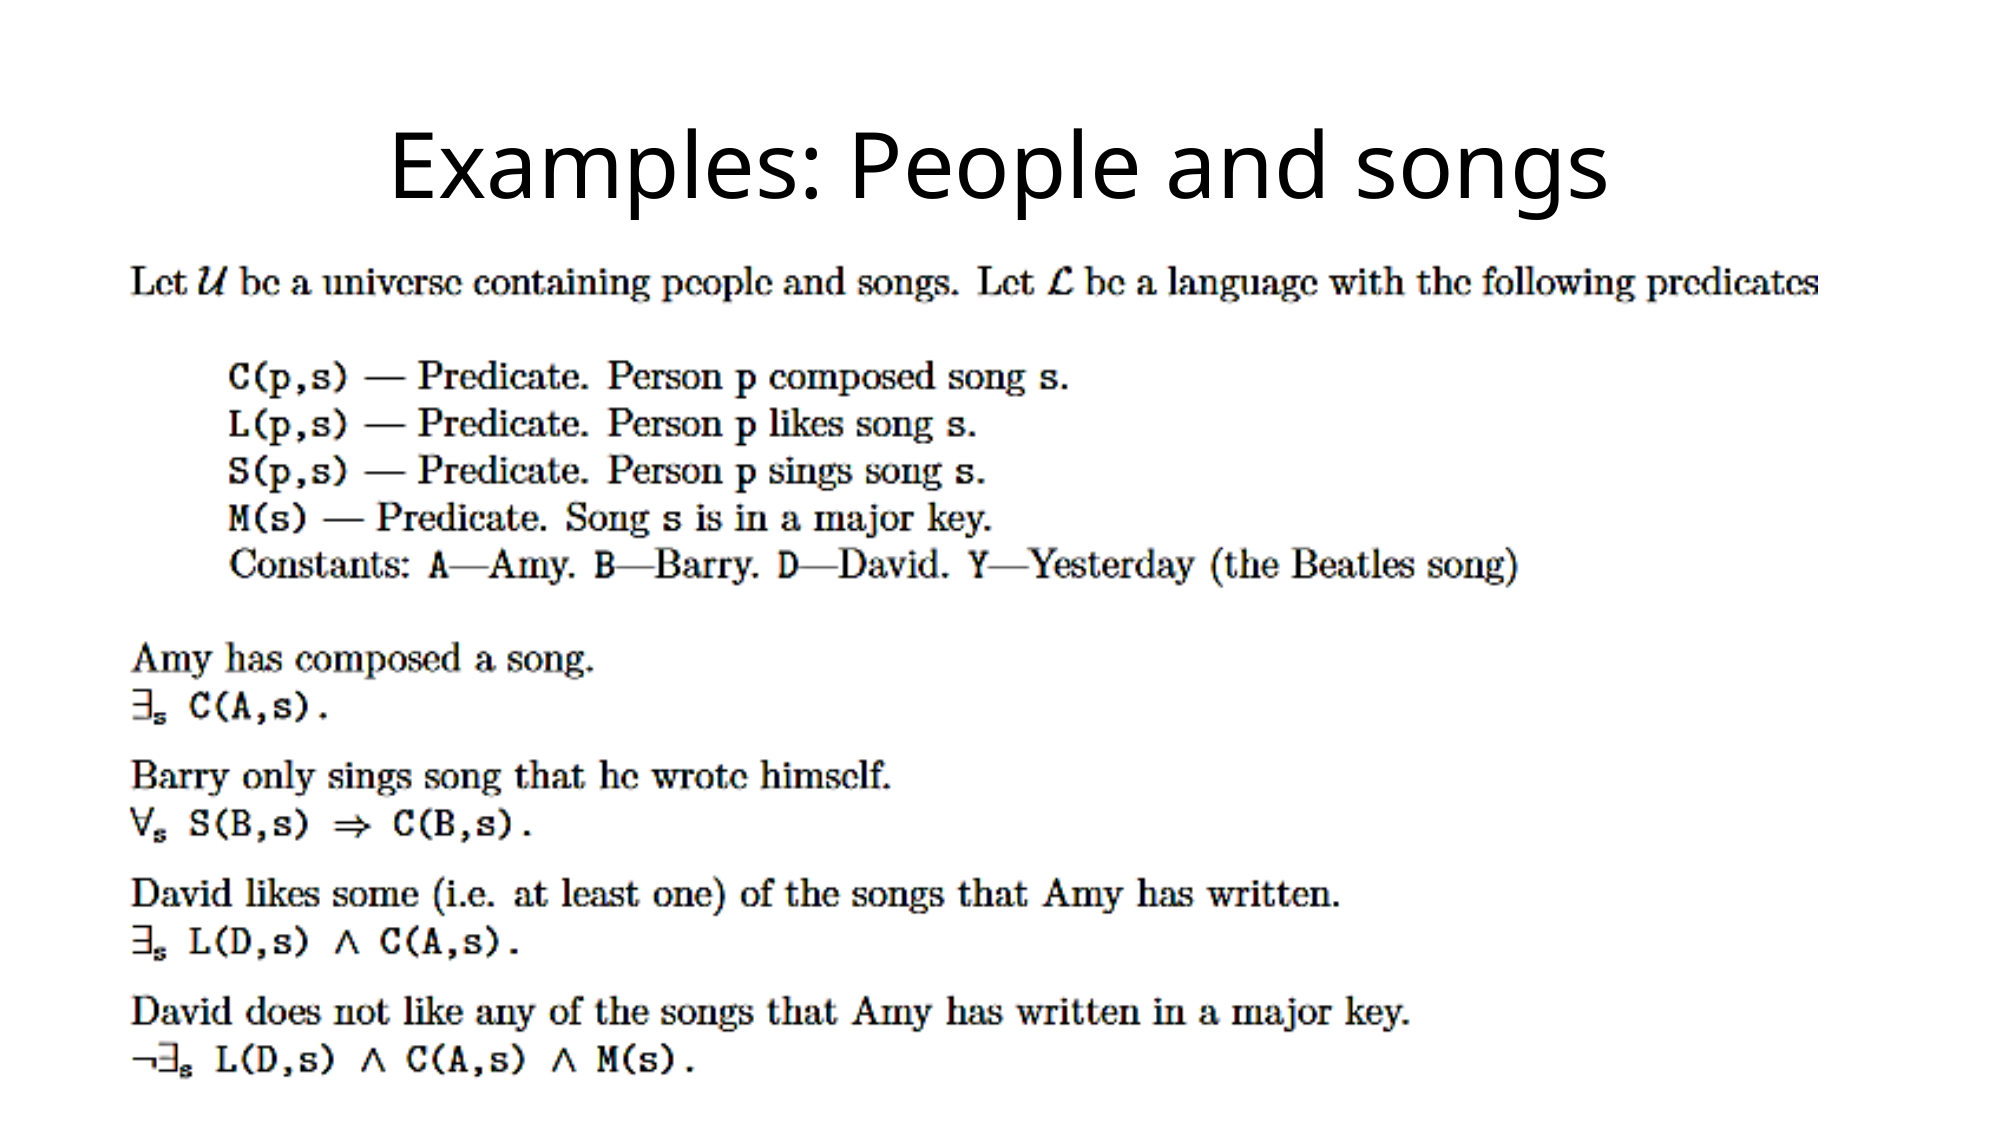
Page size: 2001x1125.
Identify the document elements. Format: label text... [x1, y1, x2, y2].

title Examples: People and songs [137, 59, 1863, 278]
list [117, 255, 1818, 1089]
